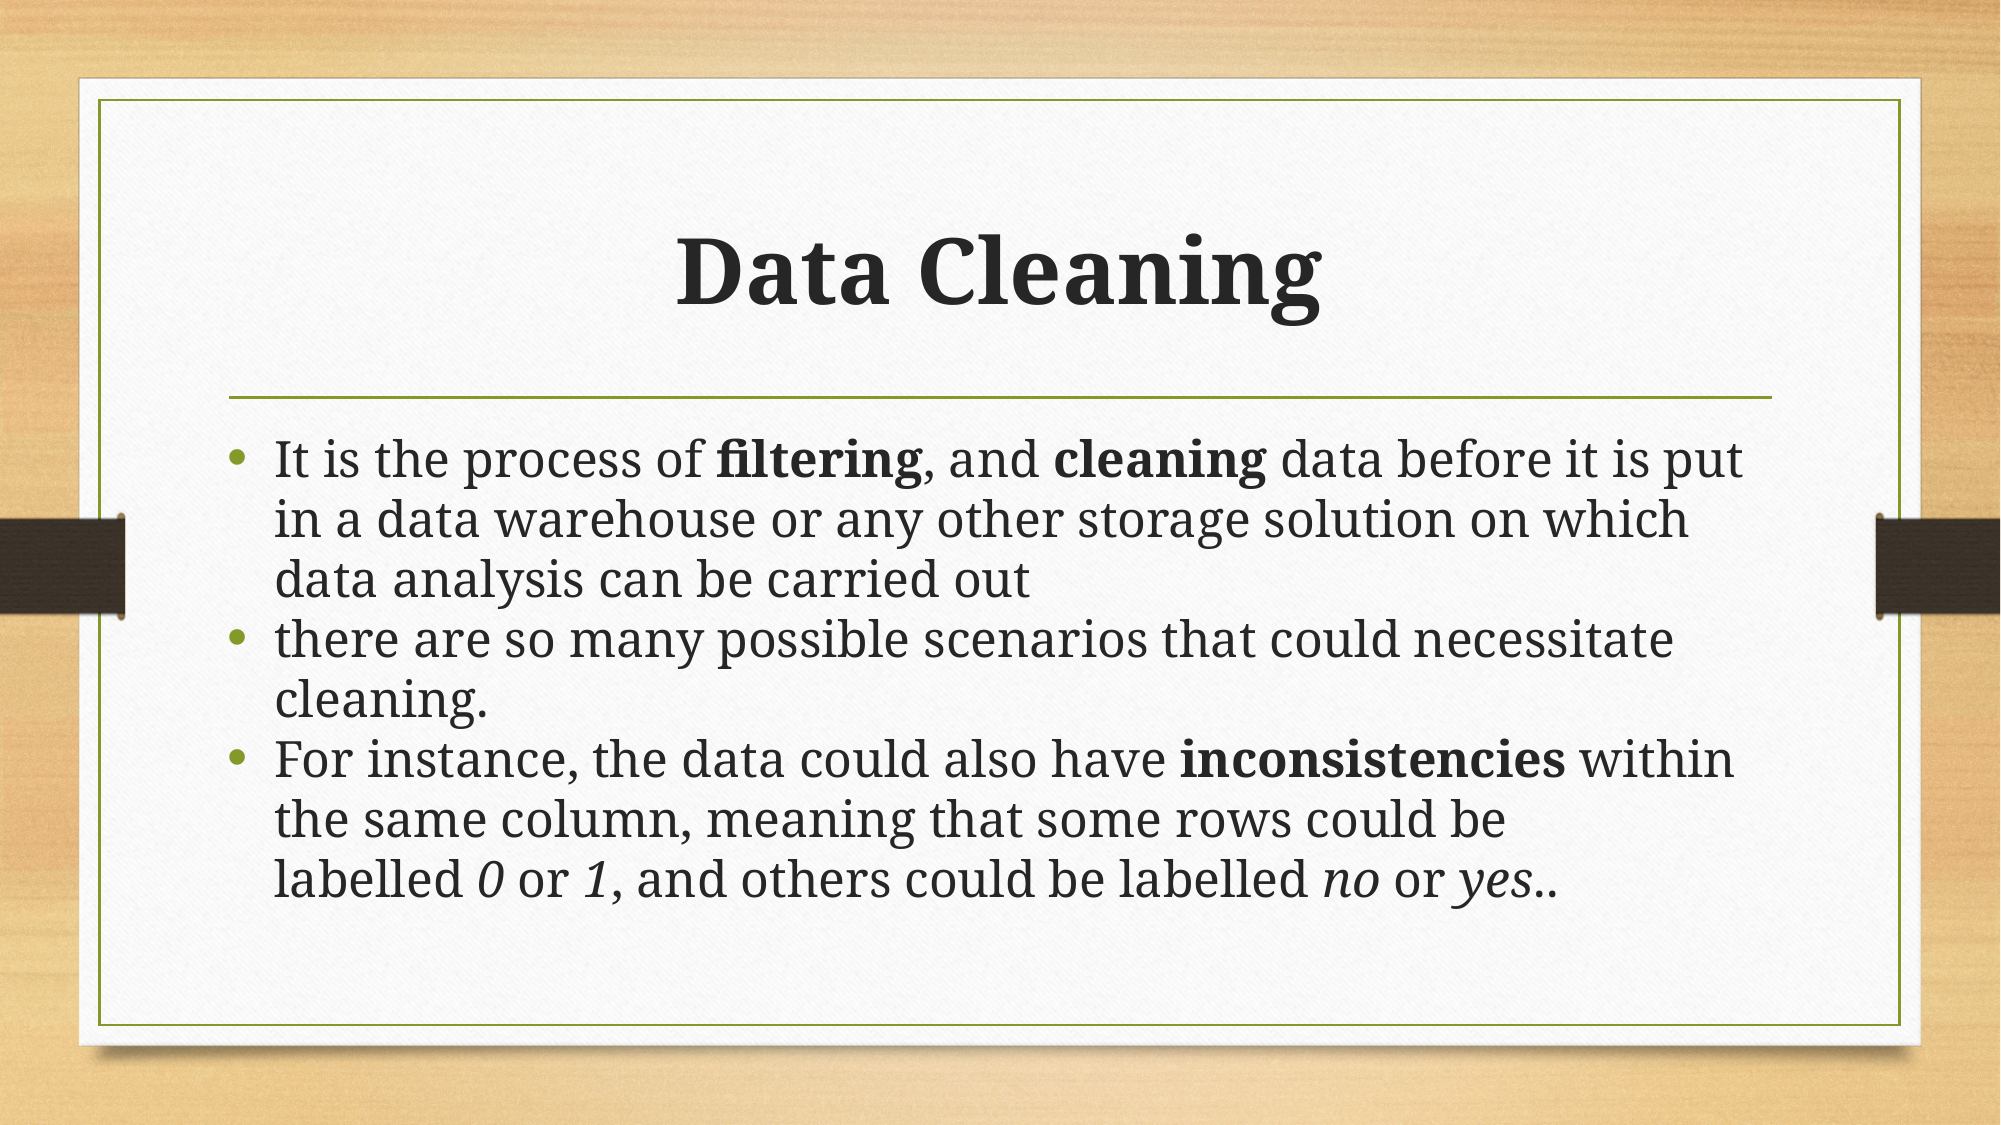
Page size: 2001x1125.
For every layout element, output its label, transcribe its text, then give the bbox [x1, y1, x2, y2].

picture [0, 0, 2001, 1125]
list It is the process of filtering, and cleaning data before it is put in a data warehouse or any other storage solution on which data analysis can be carried out there are so many possible scenarios that could necessitate cleaning. For instance, the data could also have inconsistencies within the same column, meaning that some rows could be labelled 0 or 1, and others could be labelled no or yes.. [212, 419, 1788, 964]
title Data Cleaning [212, 161, 1788, 375]
